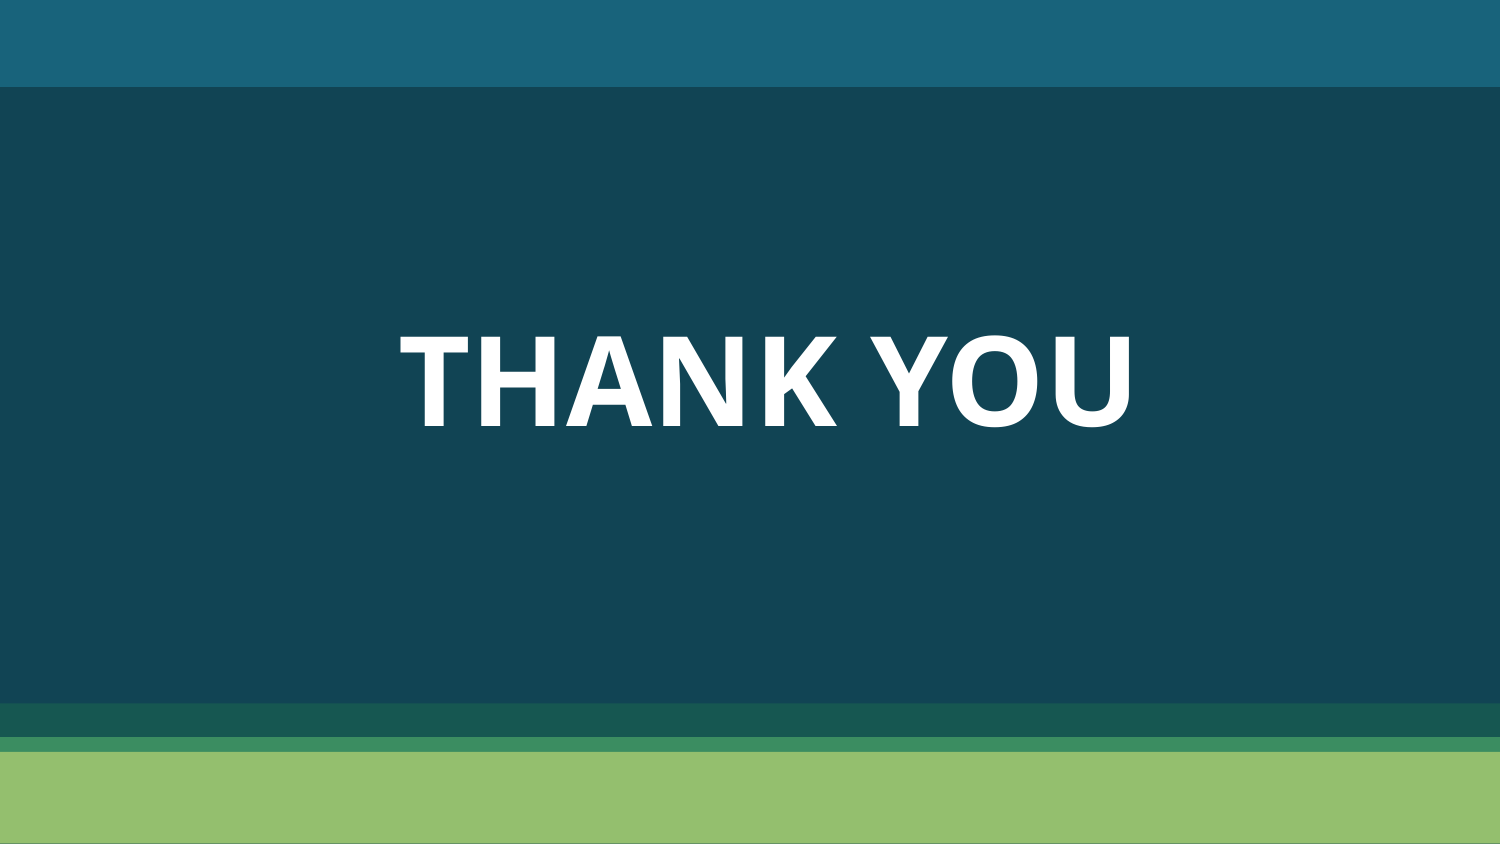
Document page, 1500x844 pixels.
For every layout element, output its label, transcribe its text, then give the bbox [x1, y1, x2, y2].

title THANK YOU [292, 276, 1246, 467]
